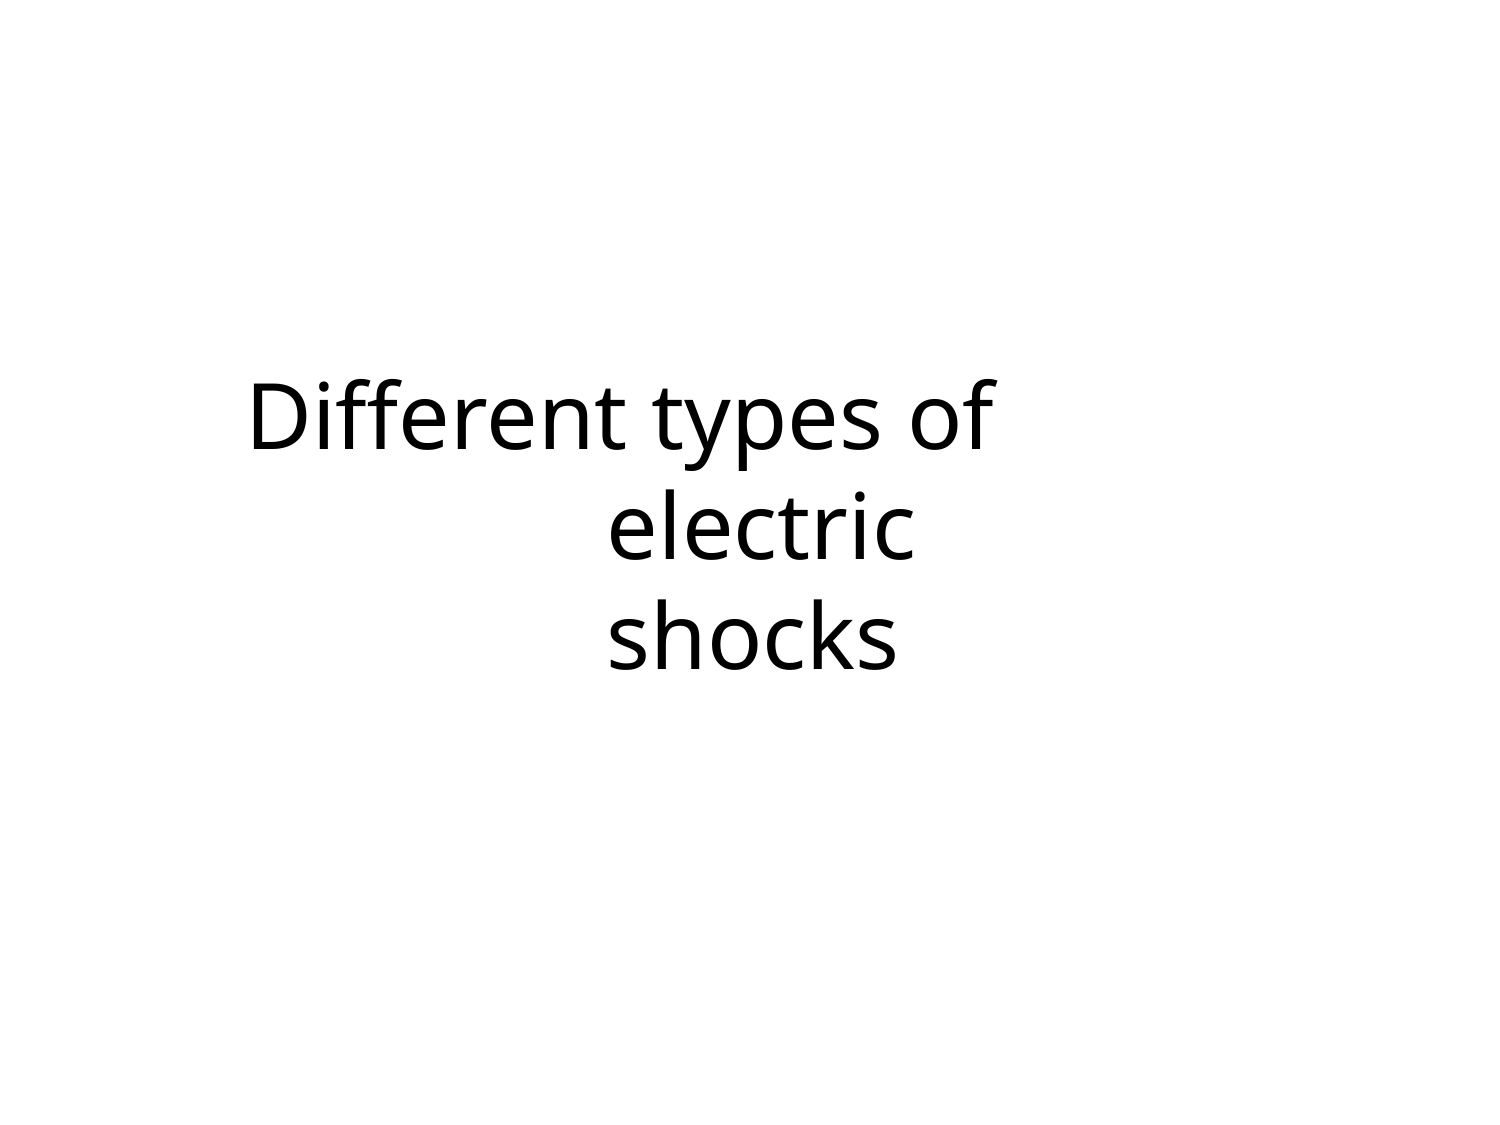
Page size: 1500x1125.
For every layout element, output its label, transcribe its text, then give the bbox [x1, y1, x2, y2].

title Different types of electric shocks [243, 355, 1258, 688]
